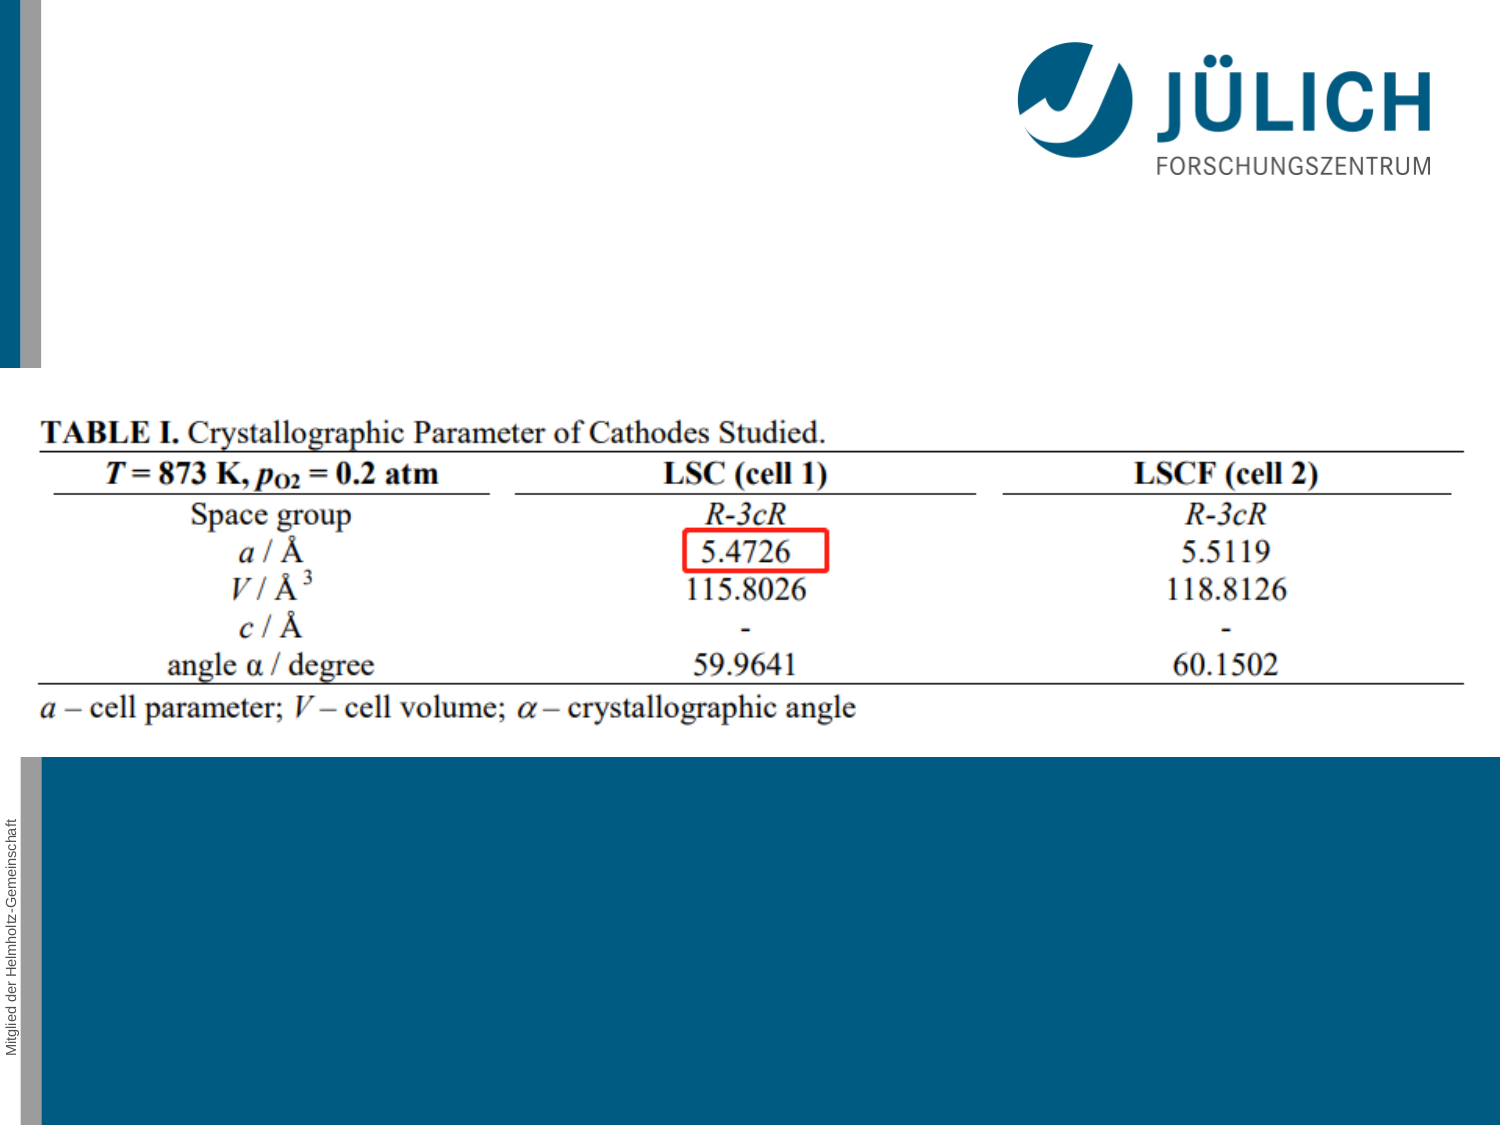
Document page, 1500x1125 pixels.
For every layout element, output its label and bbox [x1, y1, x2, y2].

picture [0, 368, 1500, 757]
picture [1016, 40, 1430, 175]
